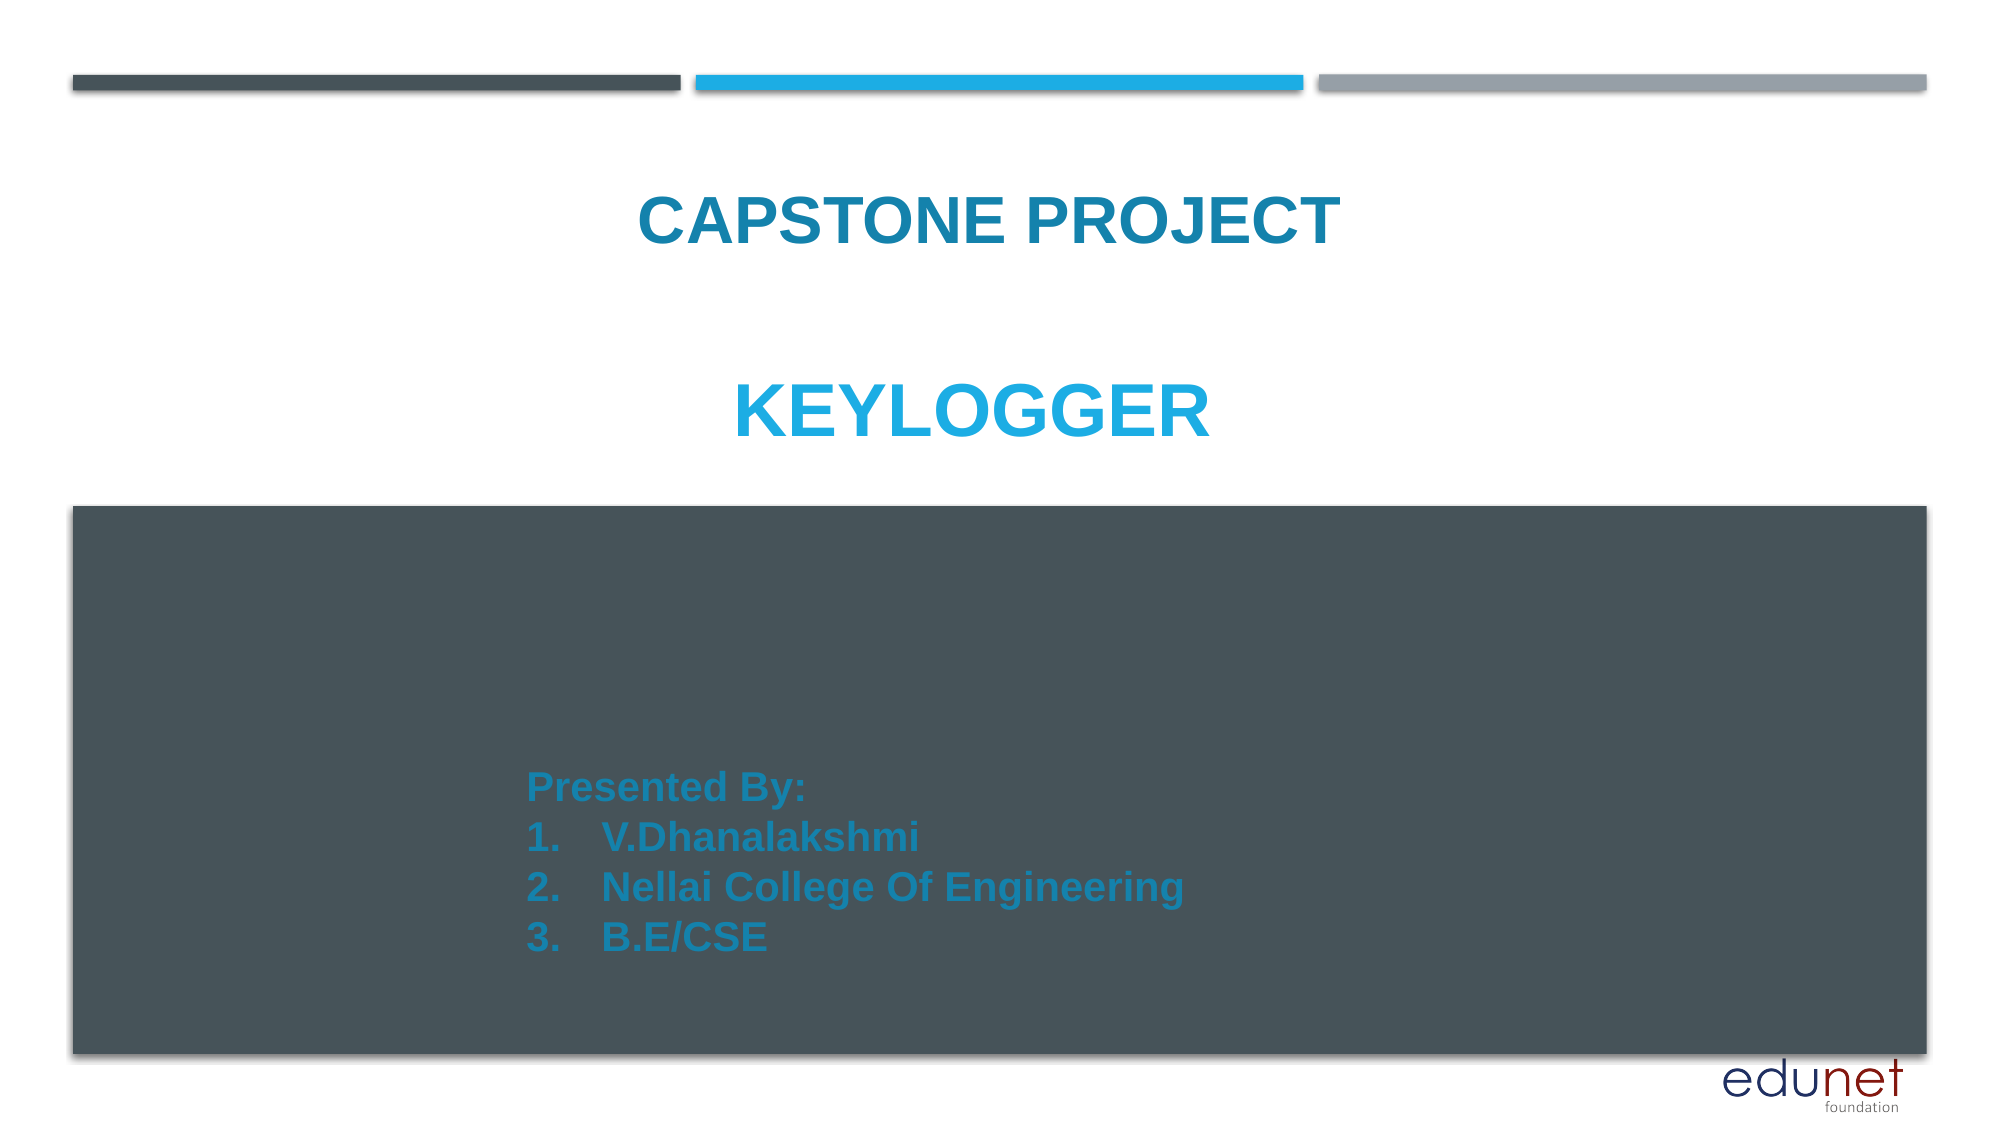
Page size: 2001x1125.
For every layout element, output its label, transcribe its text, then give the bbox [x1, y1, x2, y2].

text_box CAPSTONE PROJECT [0, 169, 2000, 265]
text_box Presented By: V.Dhanalakshmi Nellai College Of Engineering B.E/CSE [511, 752, 1821, 968]
picture [1719, 1056, 1905, 1116]
title KEYLOGGER [222, 298, 1723, 460]
